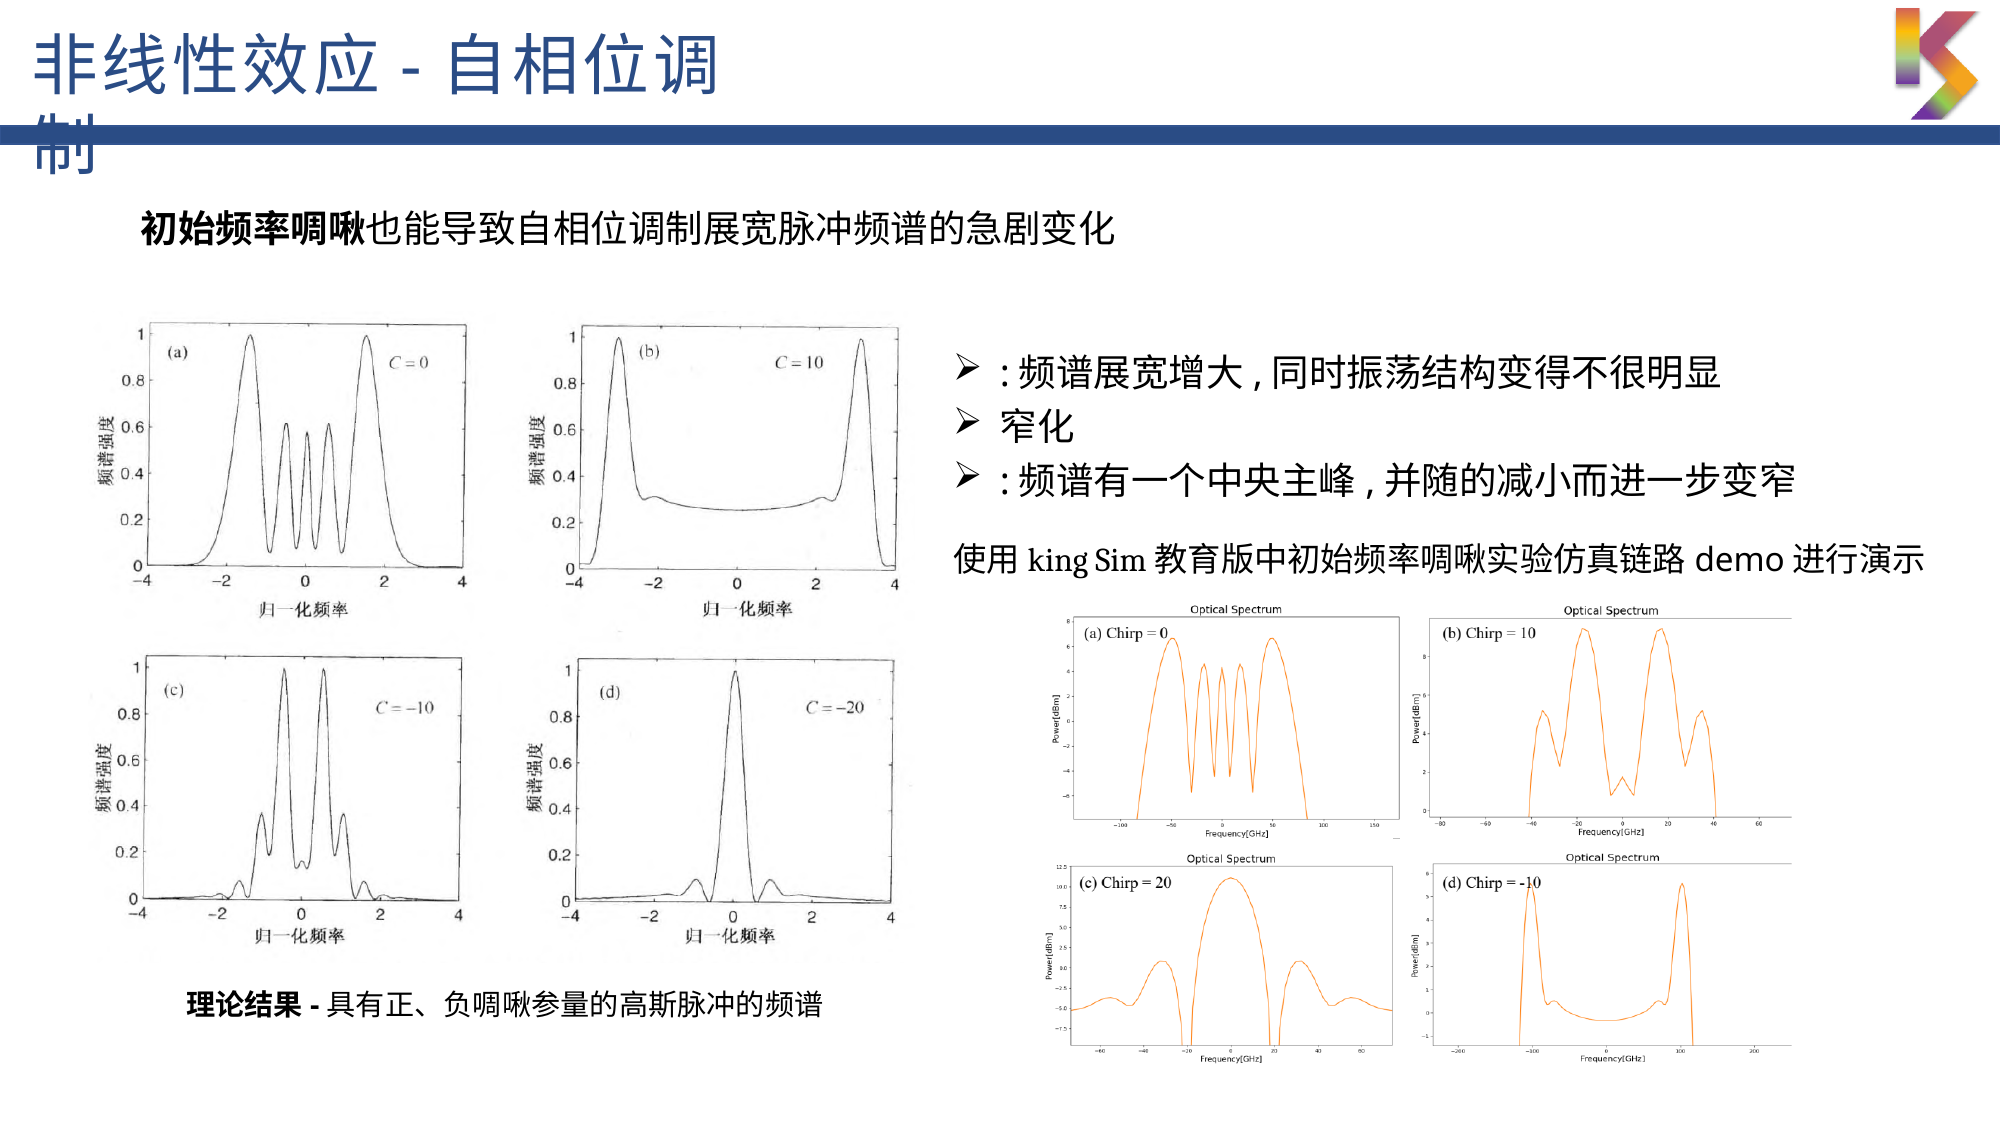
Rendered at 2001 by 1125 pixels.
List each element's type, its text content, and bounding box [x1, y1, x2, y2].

picture [1042, 597, 1792, 1070]
picture [88, 311, 915, 963]
text_box [0, 125, 2000, 145]
text_box 初始频率啁啾也能导致自相位调制展宽脉冲频谱的急剧变化 [125, 197, 1136, 258]
text_box 使用king Sim教育版中初始频率啁啾实验仿真链路demo进行演示 [938, 522, 2000, 586]
text_box 非线性效应-自相位调制 [15, 14, 736, 110]
picture [1877, 3, 1991, 124]
